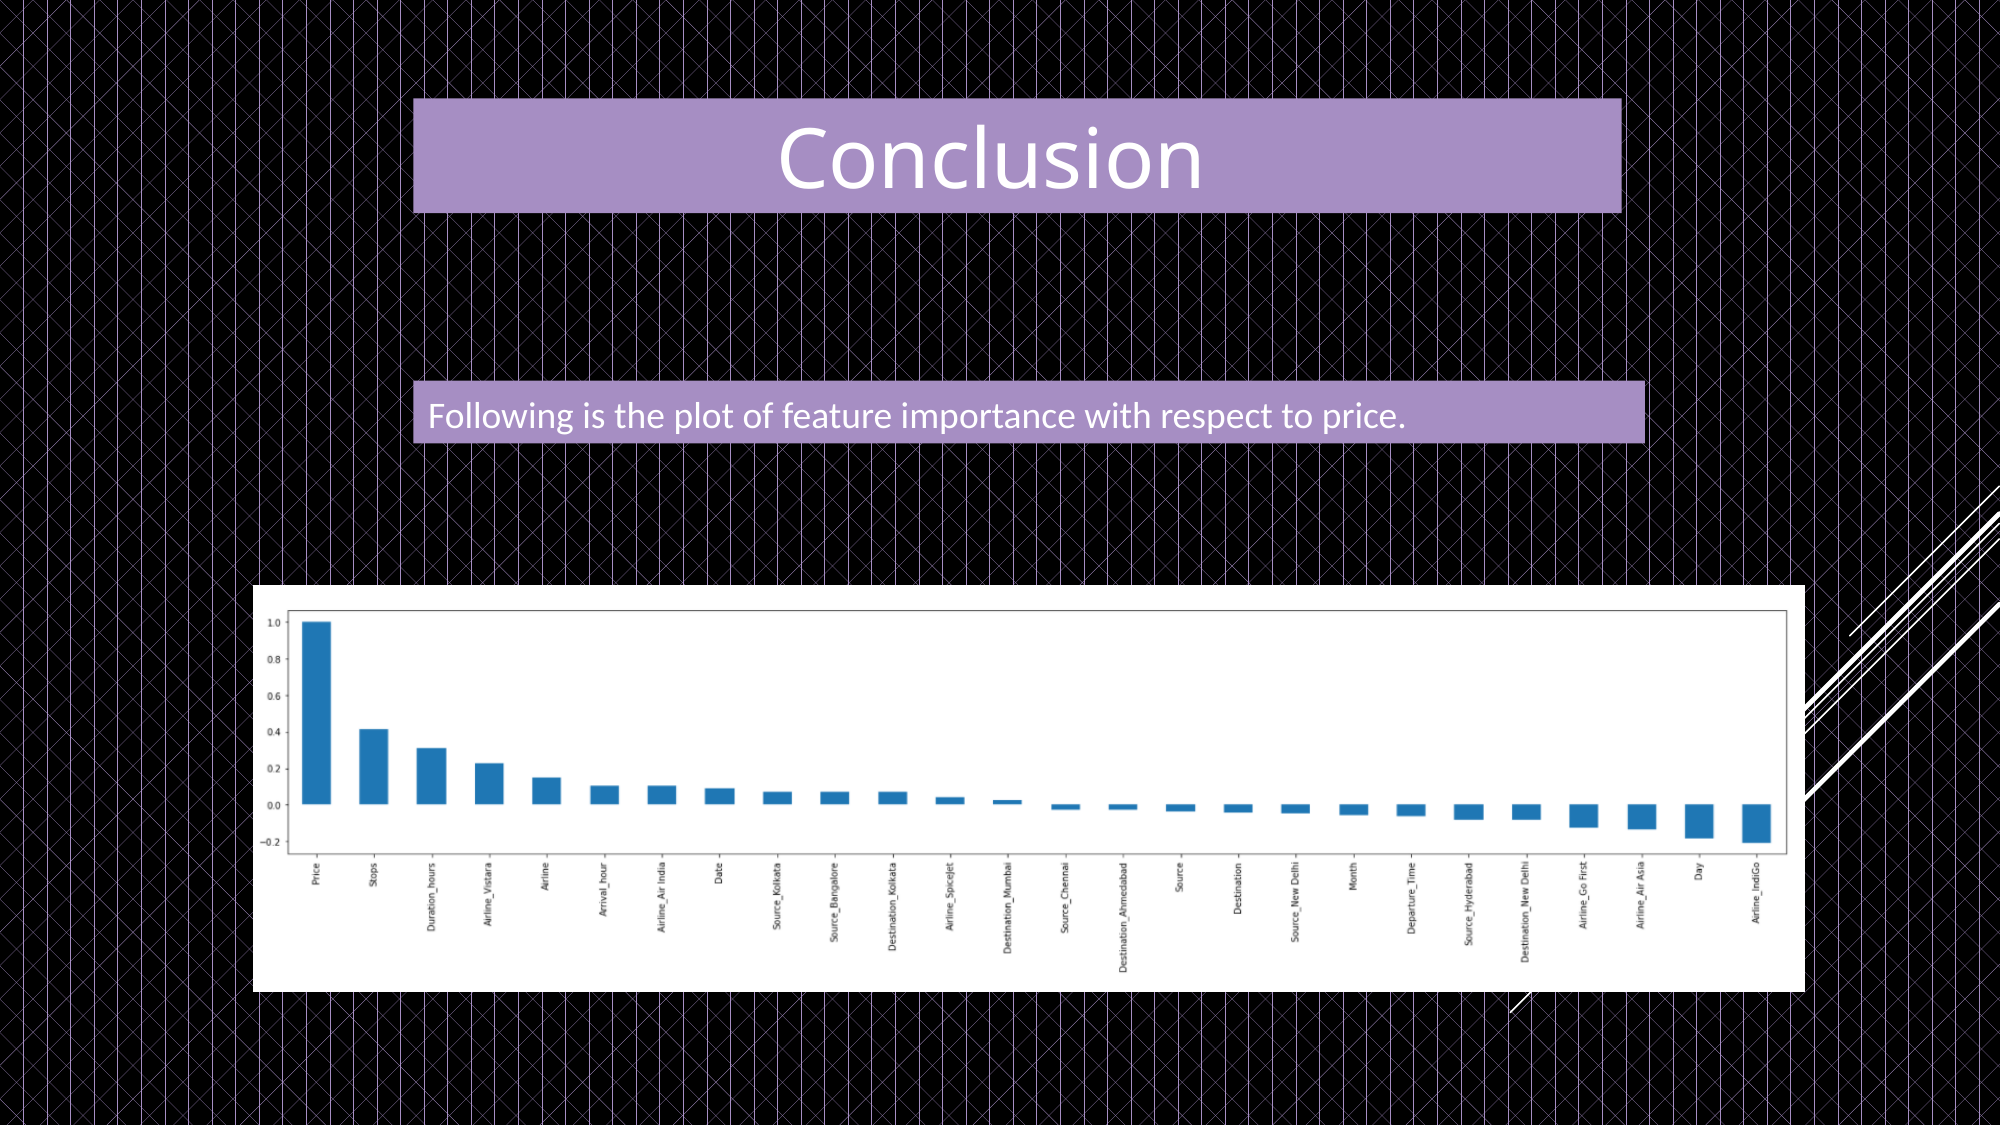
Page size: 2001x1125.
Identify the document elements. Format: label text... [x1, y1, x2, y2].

picture [253, 585, 1805, 993]
text_box Following is the plot of feature importance with respect to price. [413, 380, 1645, 444]
text_box Conclusion [413, 98, 1622, 214]
